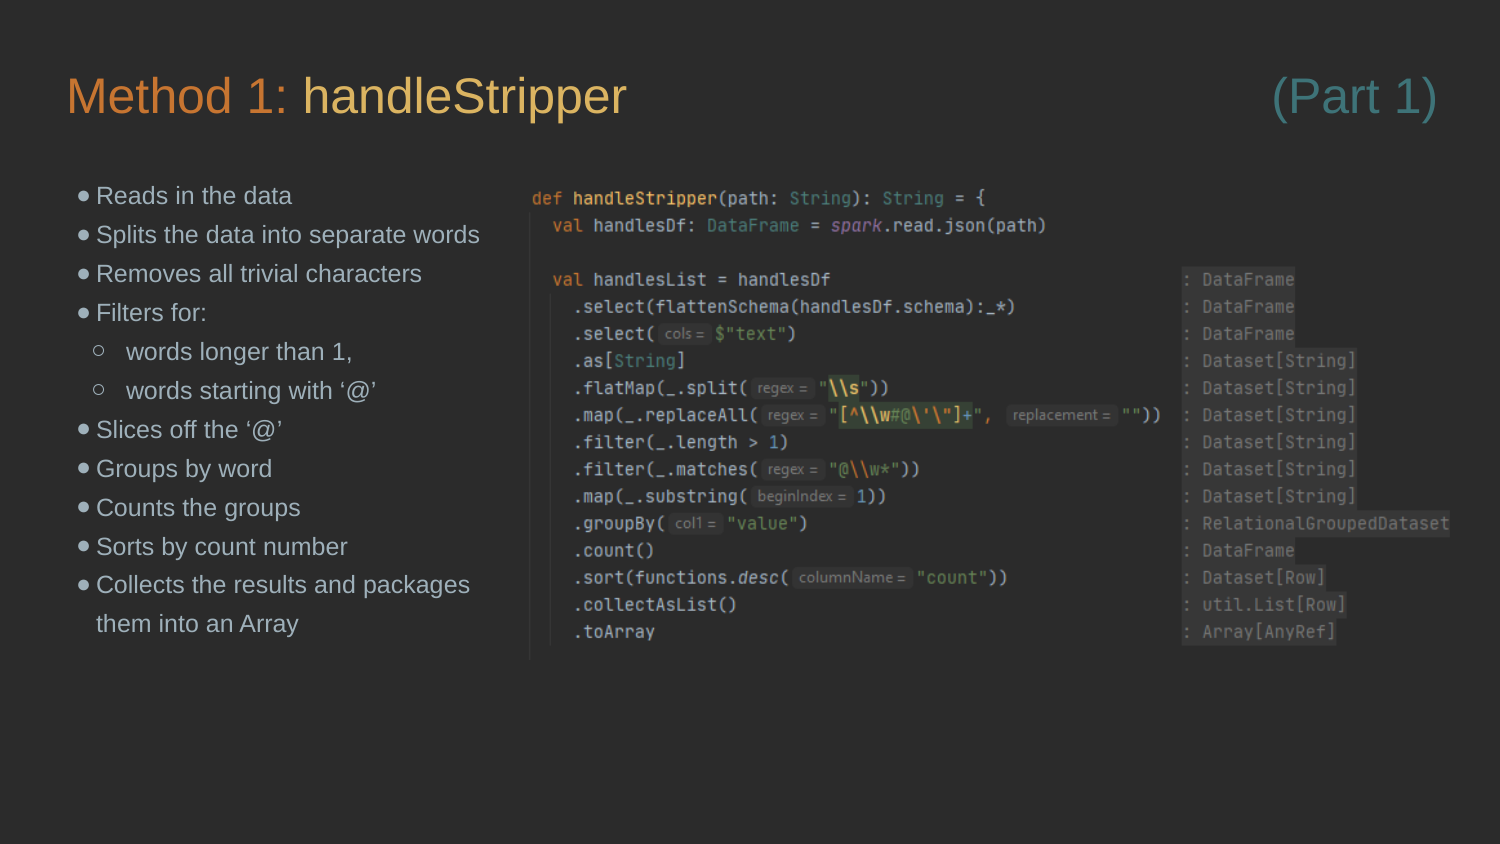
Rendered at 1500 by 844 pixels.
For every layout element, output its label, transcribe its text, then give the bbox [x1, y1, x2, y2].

title Method 1: handleStripper (Part 1) [51, 31, 1463, 156]
picture [524, 183, 1464, 660]
list Reads in the data Splits the data into separate words Removes all trivial characters Filters for: words longer than 1, words starting with ‘@’ Slices off the ‘@’ Groups by word Counts the groups Sorts by count number Collects the results and packages them into an Array [51, 155, 512, 750]
